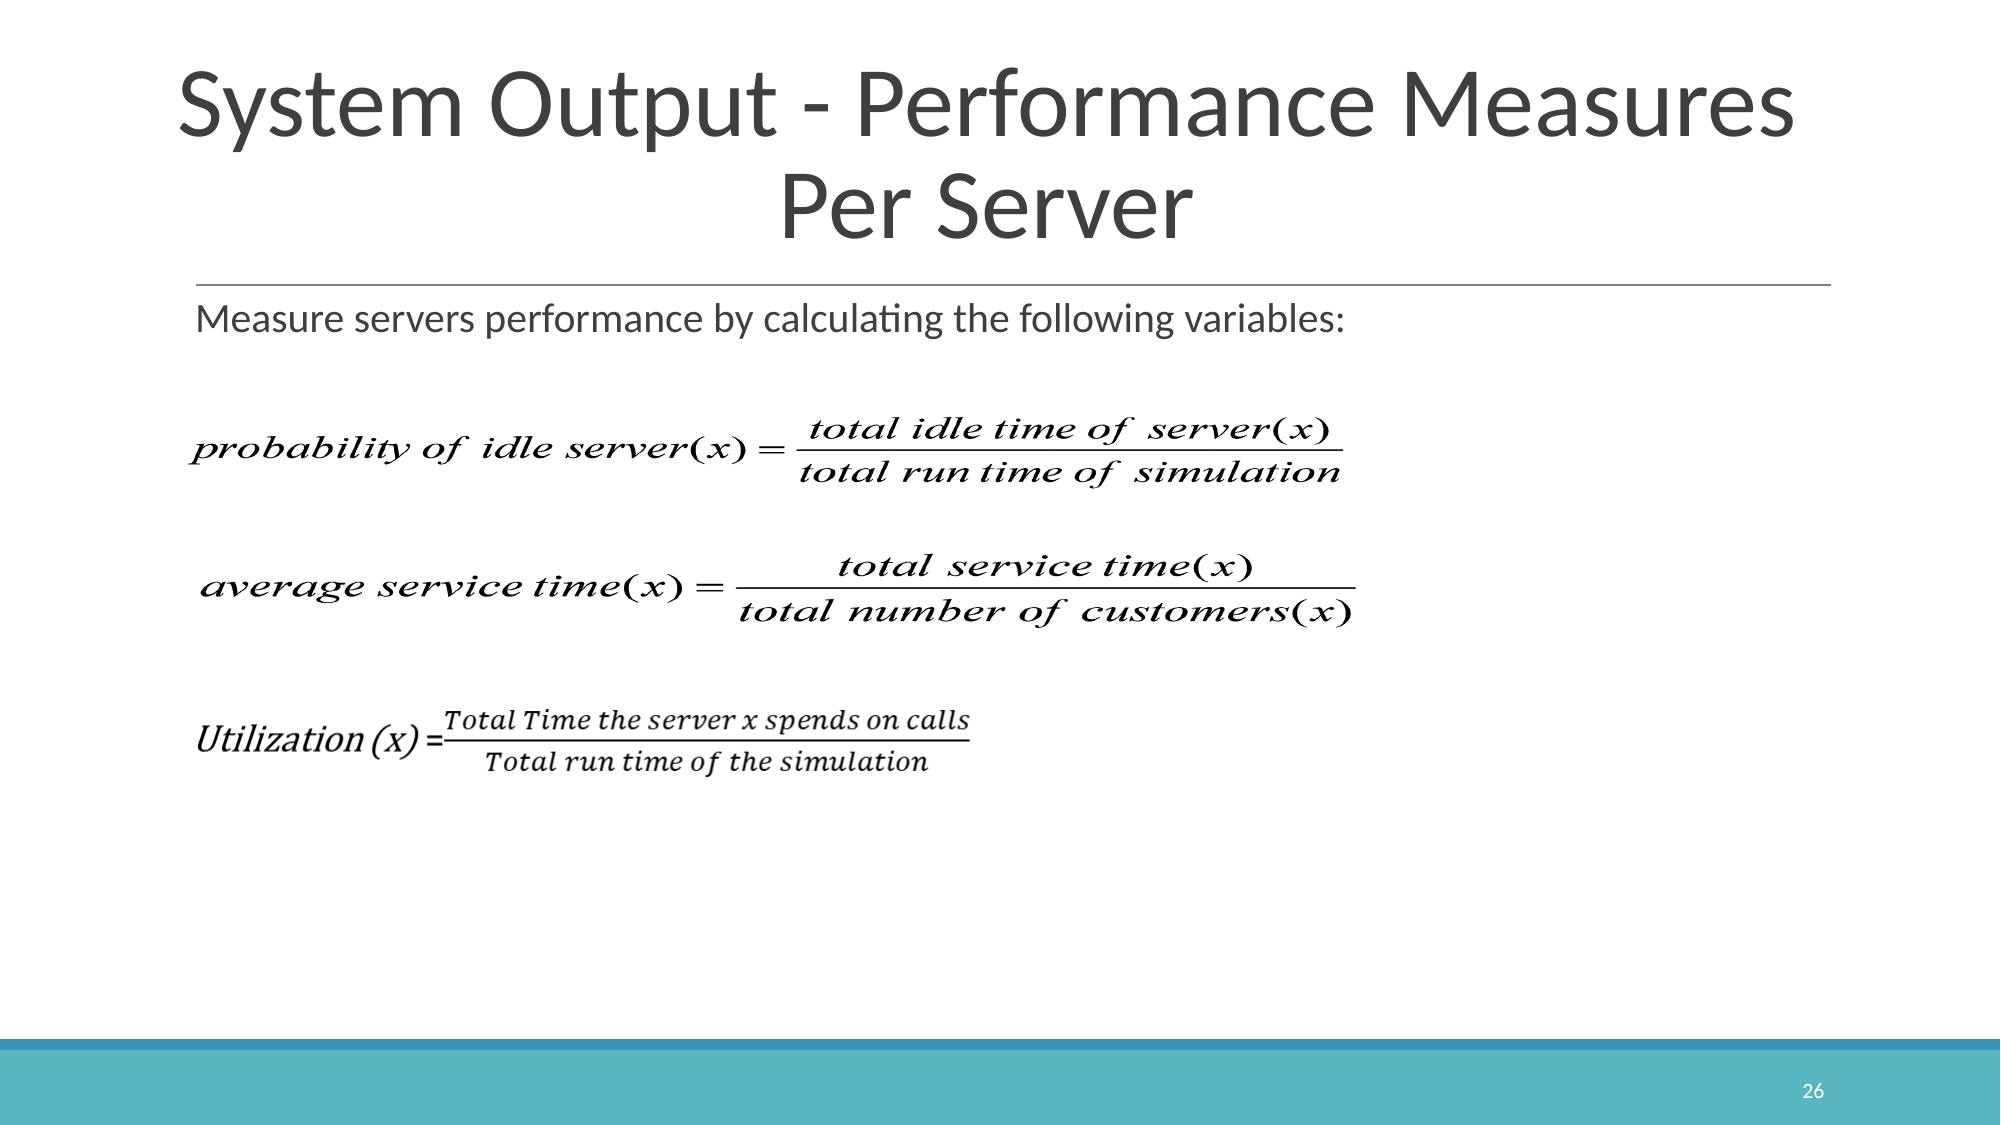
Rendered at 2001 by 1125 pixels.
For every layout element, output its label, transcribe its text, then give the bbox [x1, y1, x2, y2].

title System Output - Performance Measures Per Server [144, 47, 1830, 267]
slide_number 26 [1624, 1059, 1840, 1120]
picture [179, 408, 1354, 496]
picture [192, 545, 1366, 636]
text_box [192, 705, 1366, 777]
list Measure servers performance by calculating the following variables: [180, 289, 1530, 1049]
